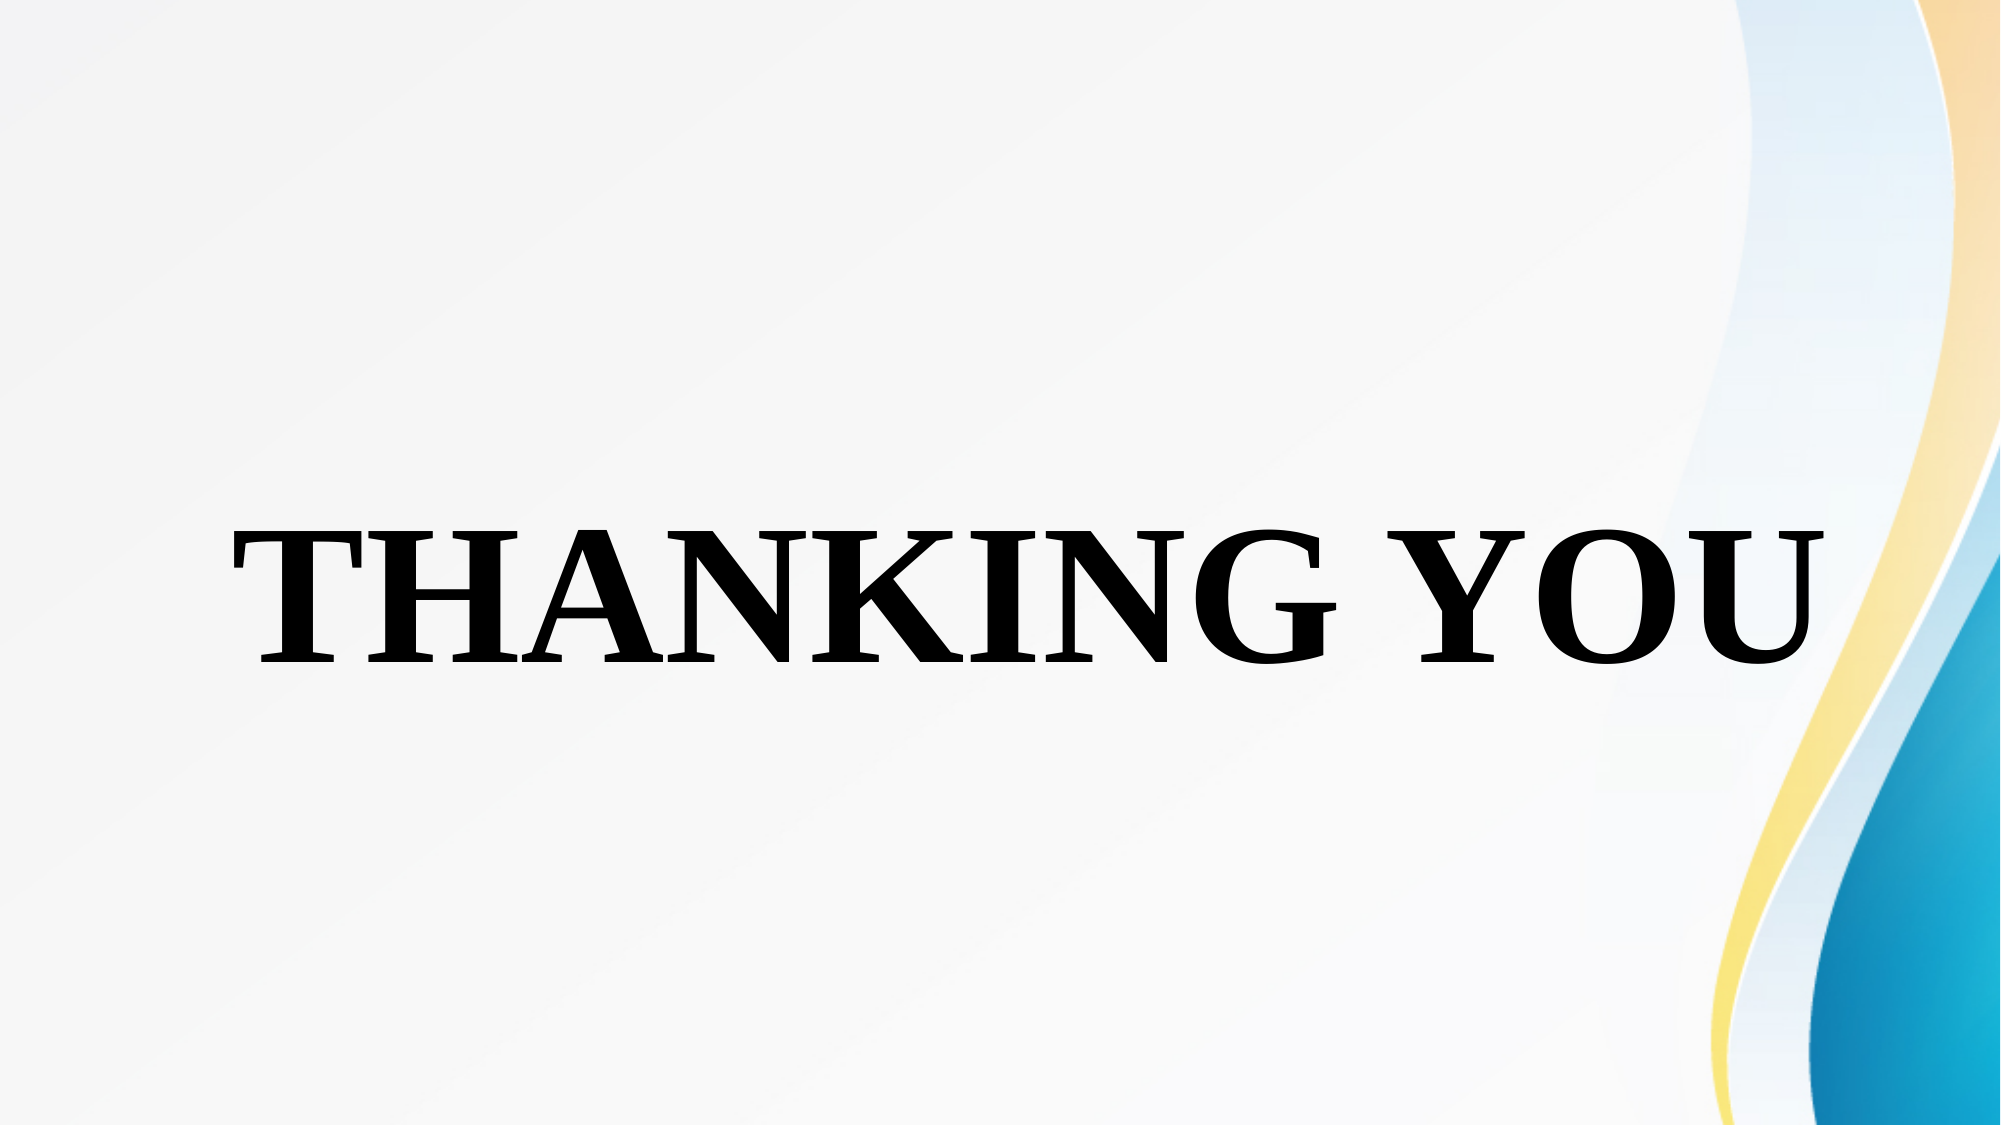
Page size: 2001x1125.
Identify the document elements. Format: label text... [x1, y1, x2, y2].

text_box [0, 0, 2000, 1125]
list THANKING YOU [38, 302, 1869, 864]
